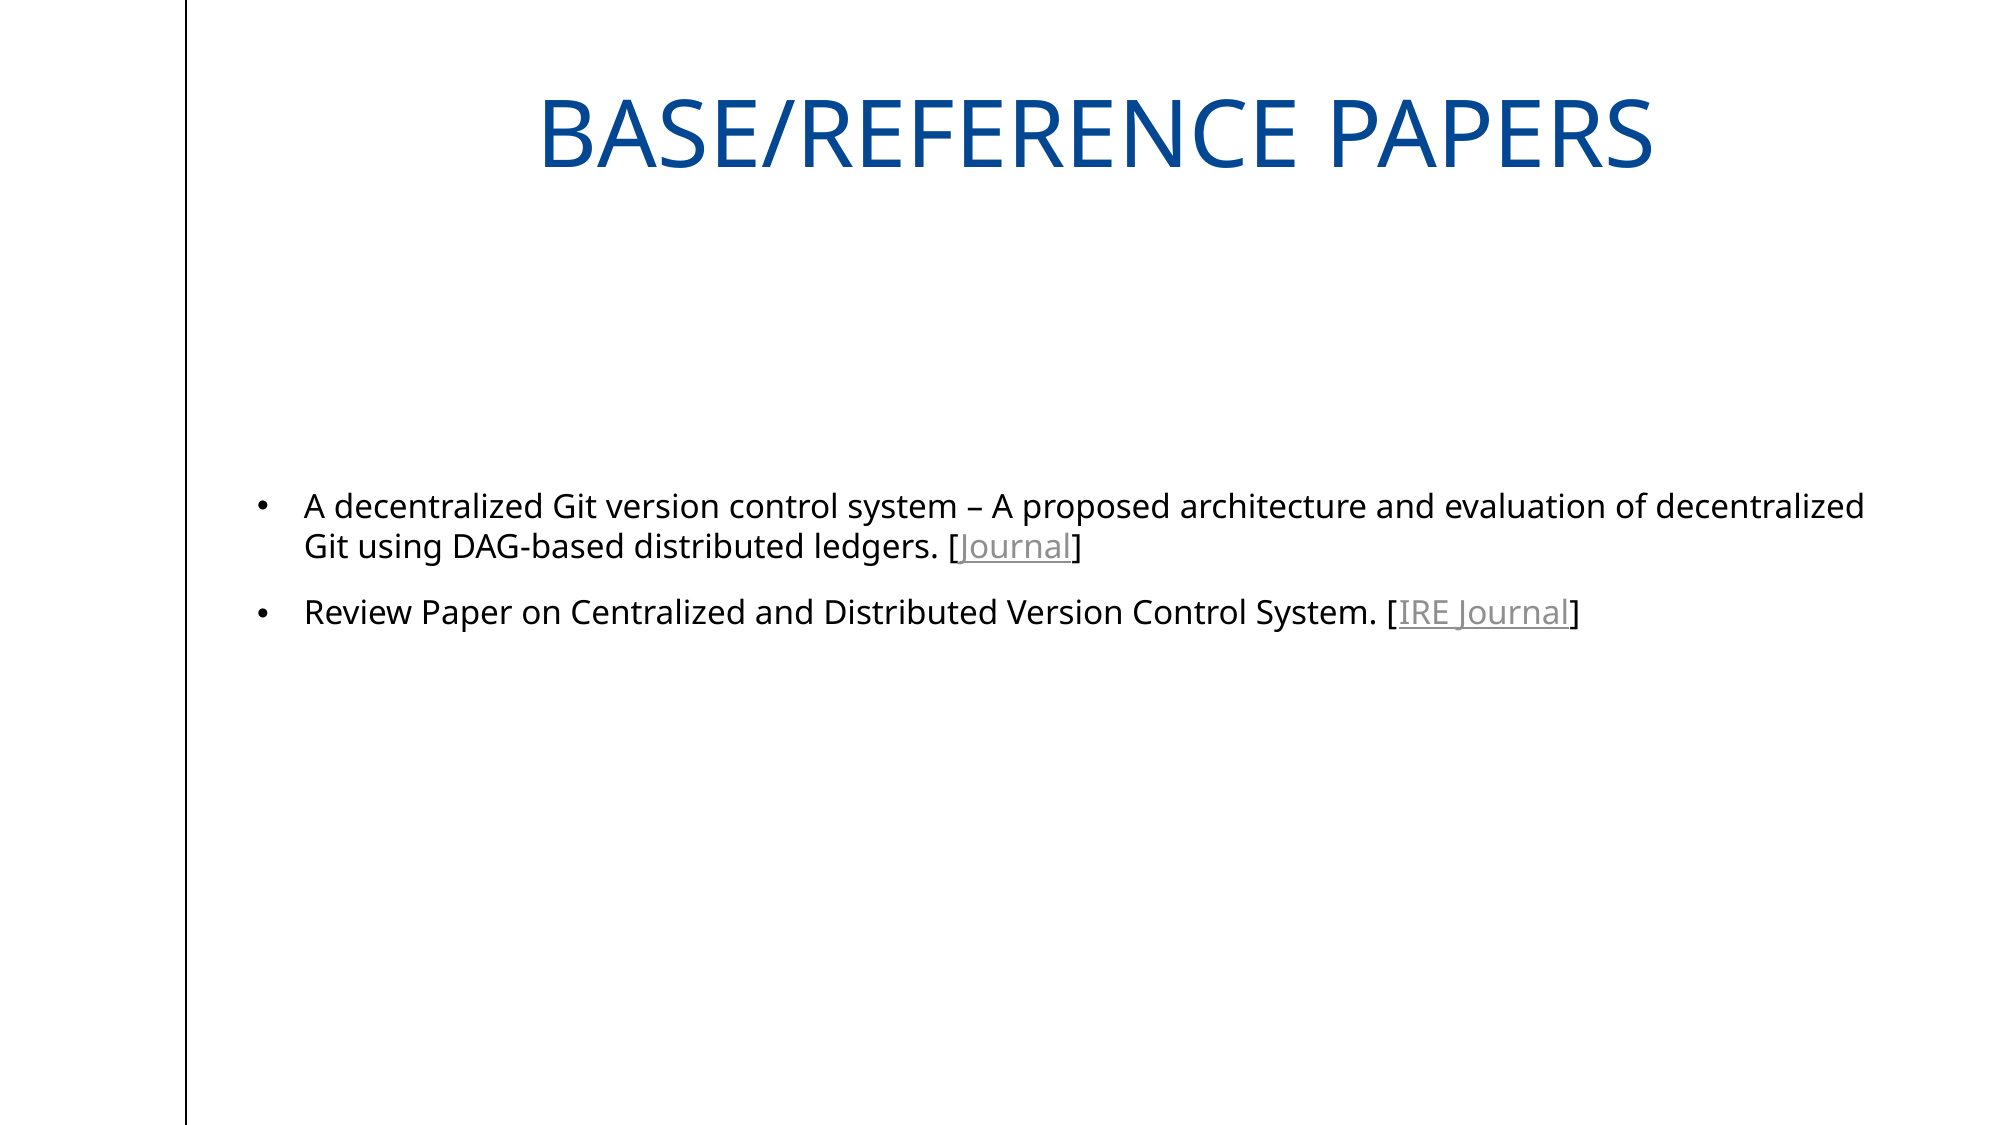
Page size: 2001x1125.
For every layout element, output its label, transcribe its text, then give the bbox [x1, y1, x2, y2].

title Base/reference papers [212, 55, 1981, 196]
list A decentralized Git version control system – A proposed architecture and evaluation of decentralized Git using DAG-based distributed ledgers. [Journal] Review Paper on Centralized and Distributed Version Control System. [IRE Journal] [257, 477, 1920, 648]
